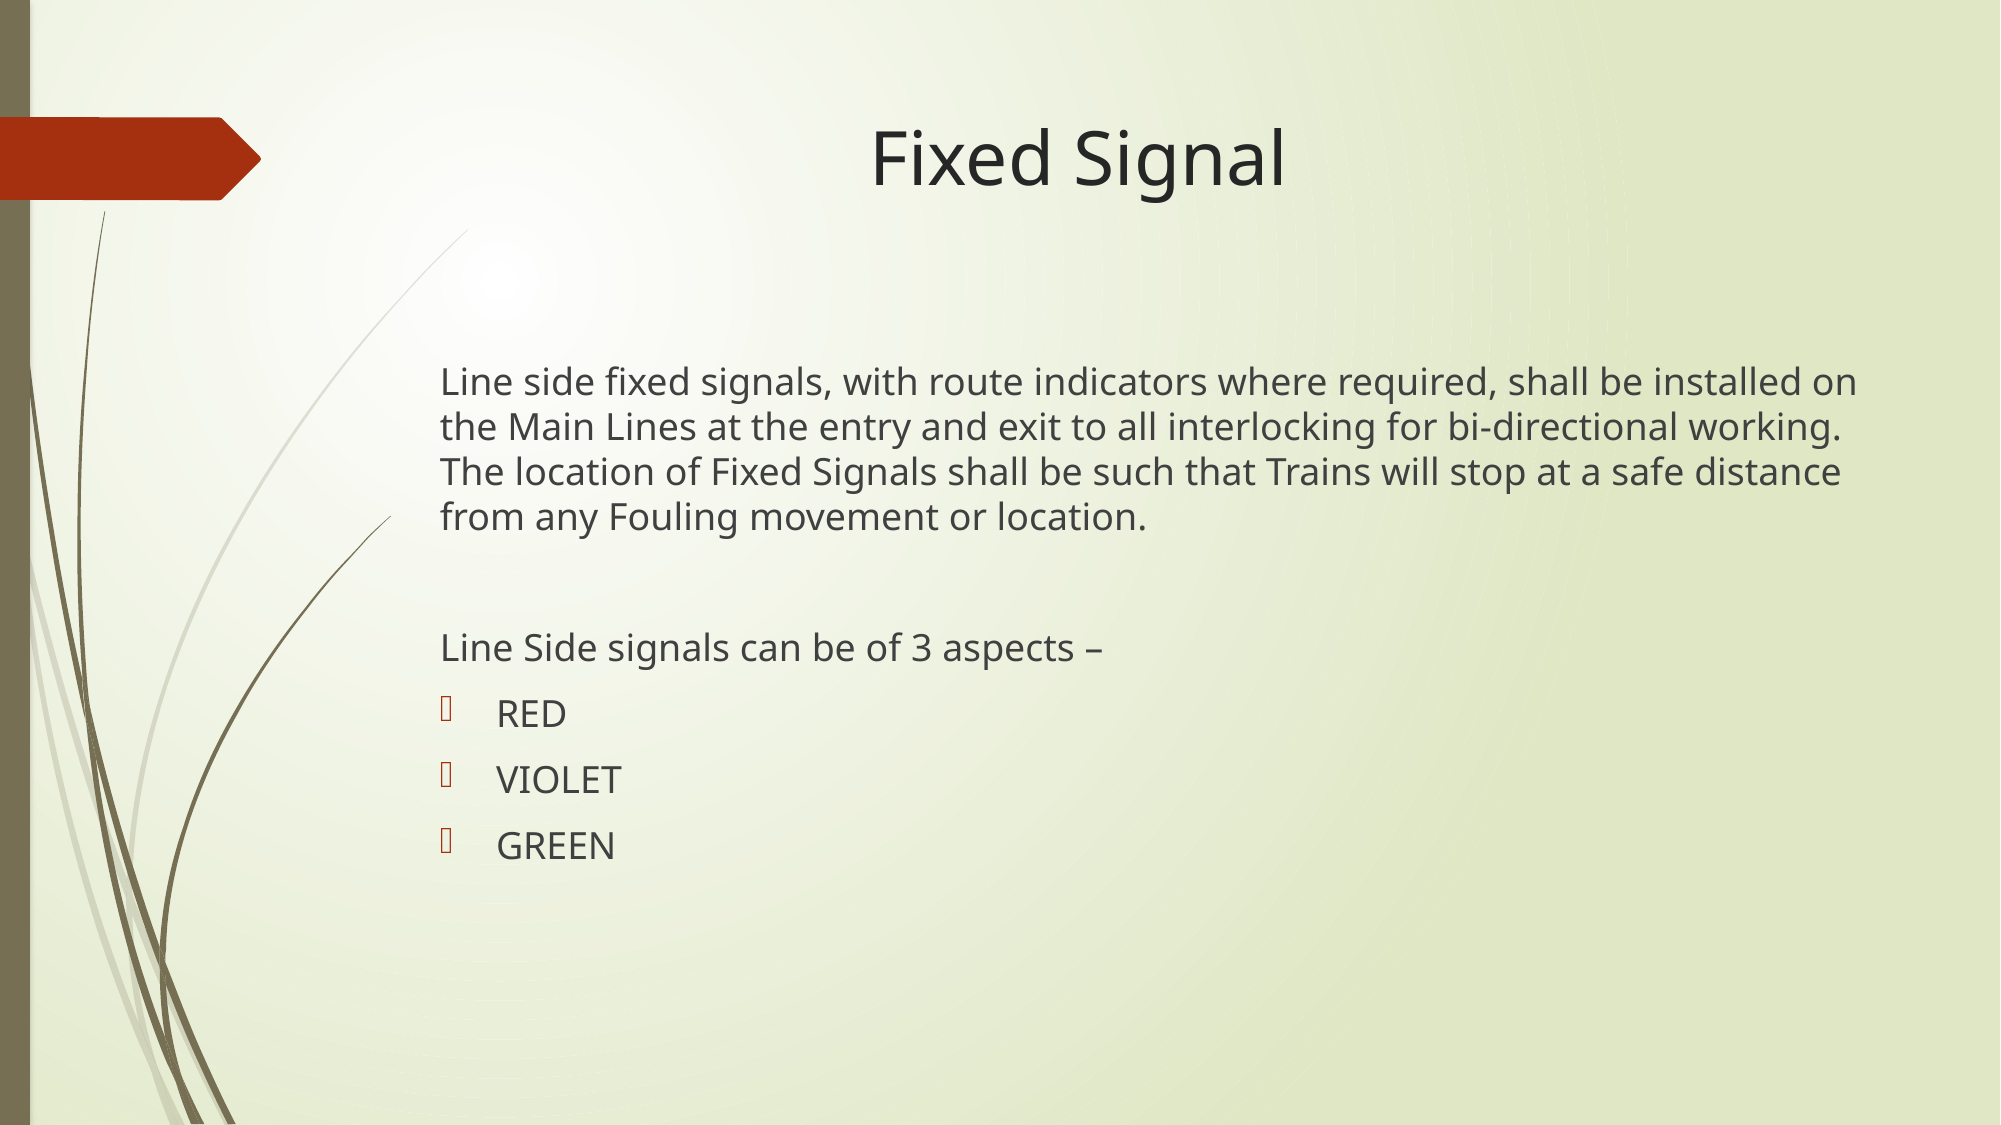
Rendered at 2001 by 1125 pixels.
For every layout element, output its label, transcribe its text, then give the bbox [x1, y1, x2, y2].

title Fixed Signal [425, 102, 1888, 313]
list Line side fixed signals, with route indicators where required, shall be installed on the Main Lines at the entry and exit to all interlocking for bi-directional working. The location of Fixed Signals shall be such that Trains will stop at a safe distance from any Fouling movement or location. Line Side signals can be of 3 aspects – RED VIOLET GREEN [424, 350, 1888, 970]
